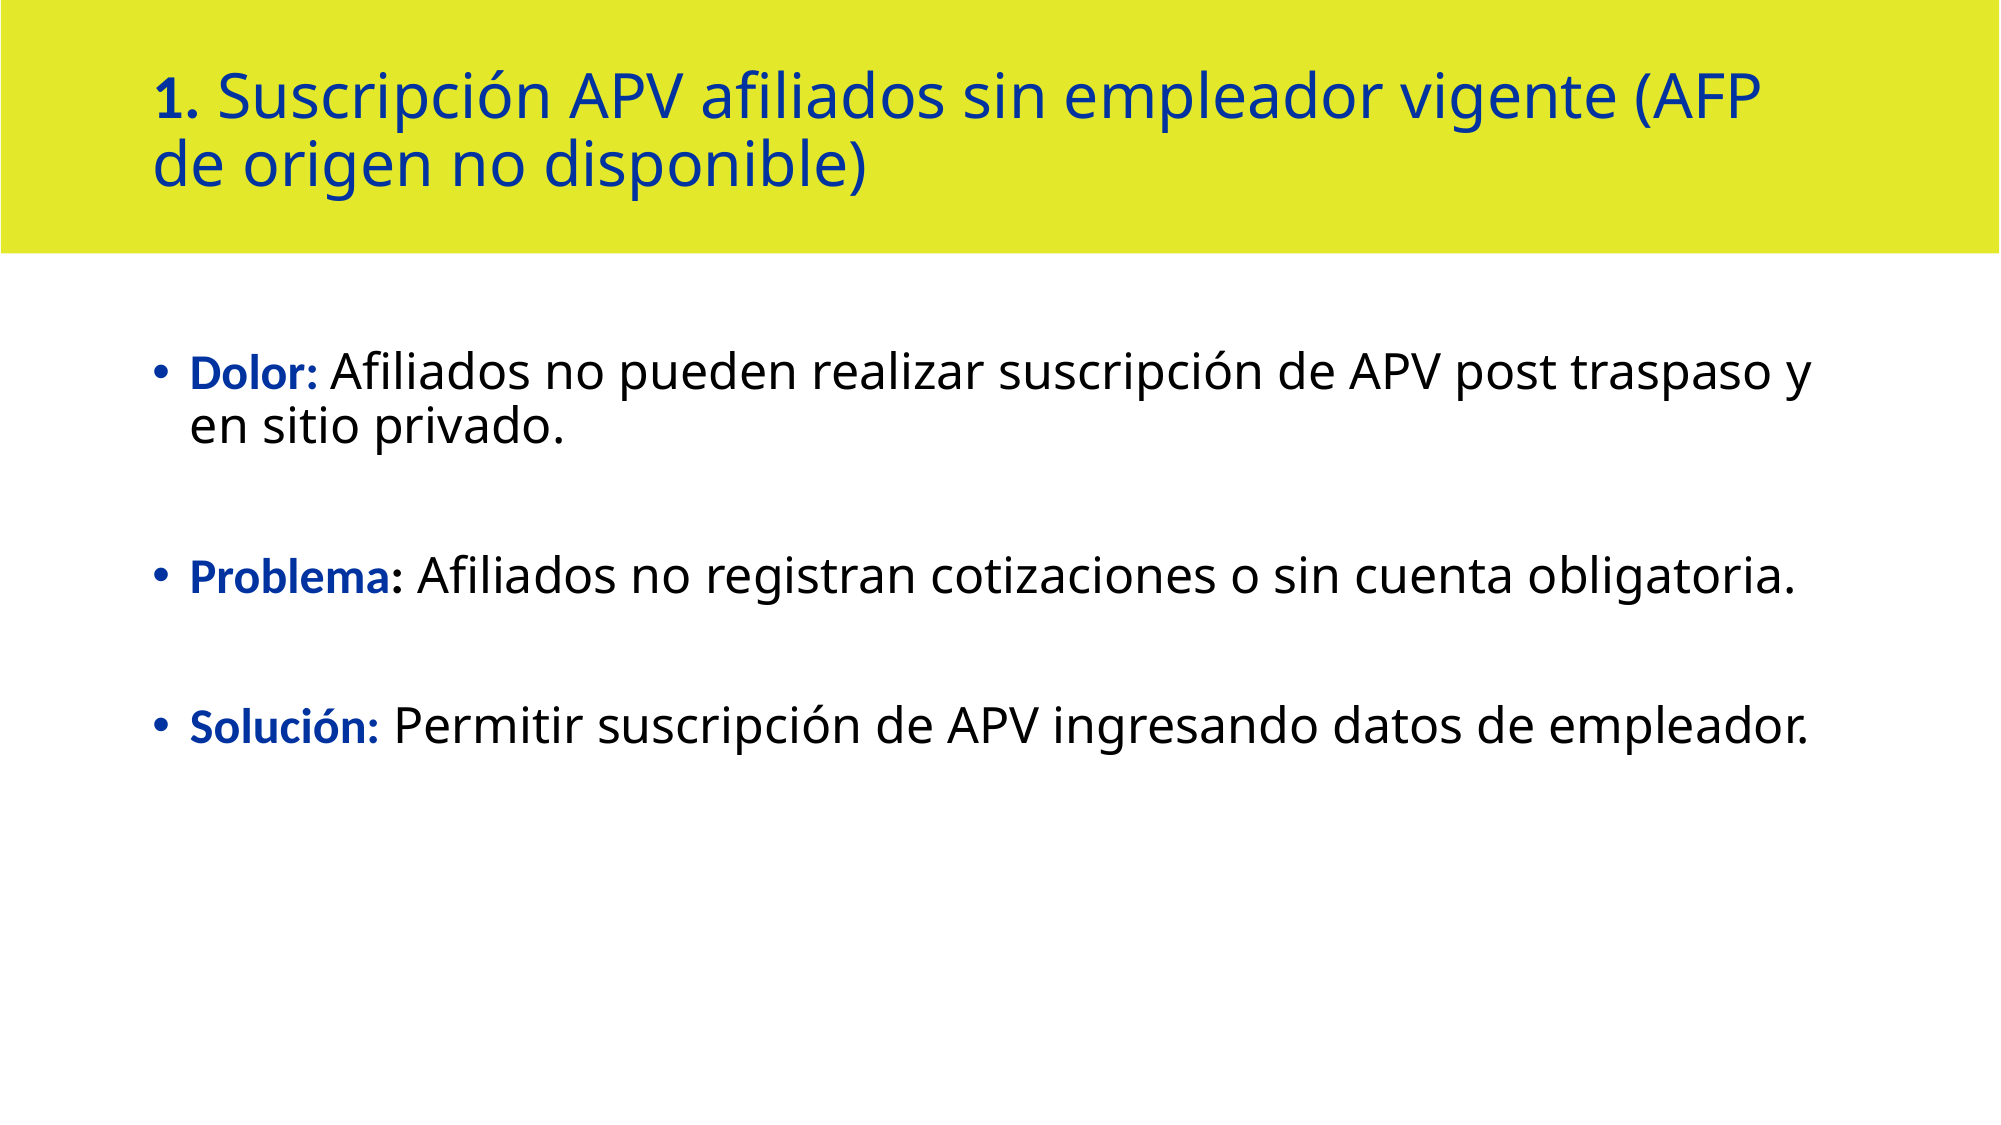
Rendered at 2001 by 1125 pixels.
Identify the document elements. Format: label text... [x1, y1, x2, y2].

text_box [0, 0, 2000, 254]
list Dolor: Afiliados no pueden realizar suscripción de APV post traspaso y en sitio privado. Problema: Afiliados no registran cotizaciones o sin cuenta obligatoria. Solución: Permitir suscripción de APV ingresando datos de empleador. [137, 339, 1863, 1054]
title 1. Suscripción APV afiliados sin empleador vigente (AFP de origen no disponible) [137, 23, 1863, 242]
